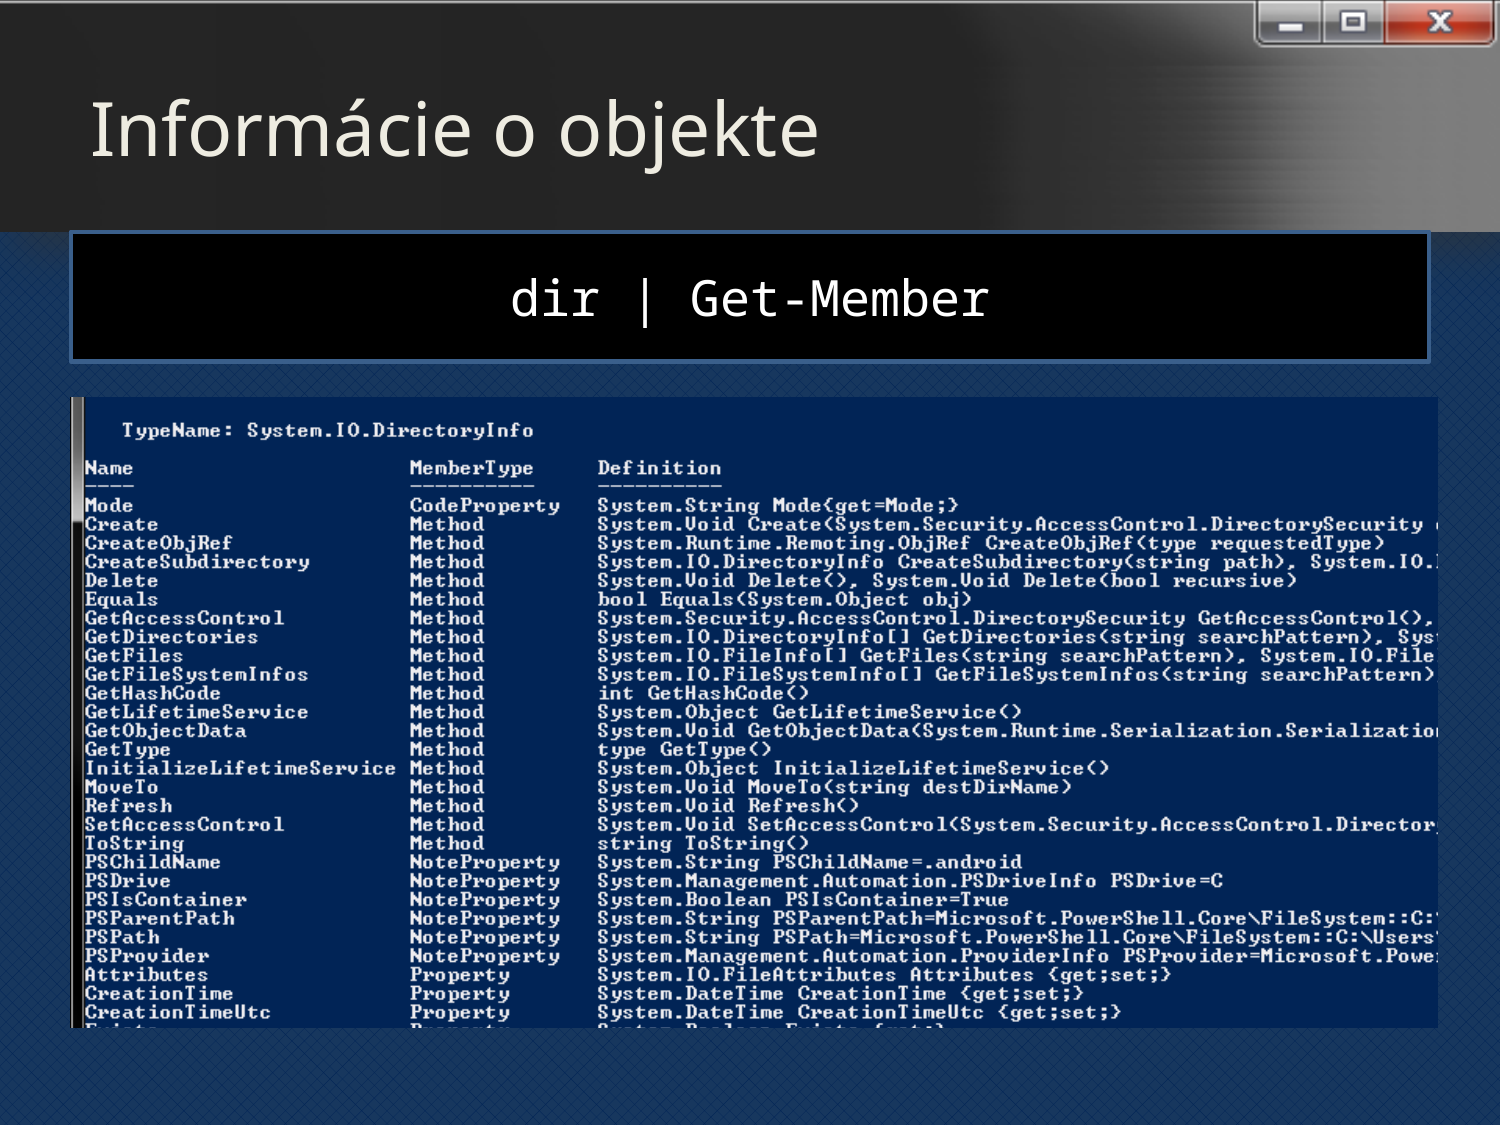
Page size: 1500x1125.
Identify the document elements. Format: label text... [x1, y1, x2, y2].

title Informácie o objekte [75, 45, 1425, 209]
text_box dir | Get-Member [69, 230, 1431, 364]
picture [0, 0, 1500, 232]
picture [61, 396, 1439, 1028]
